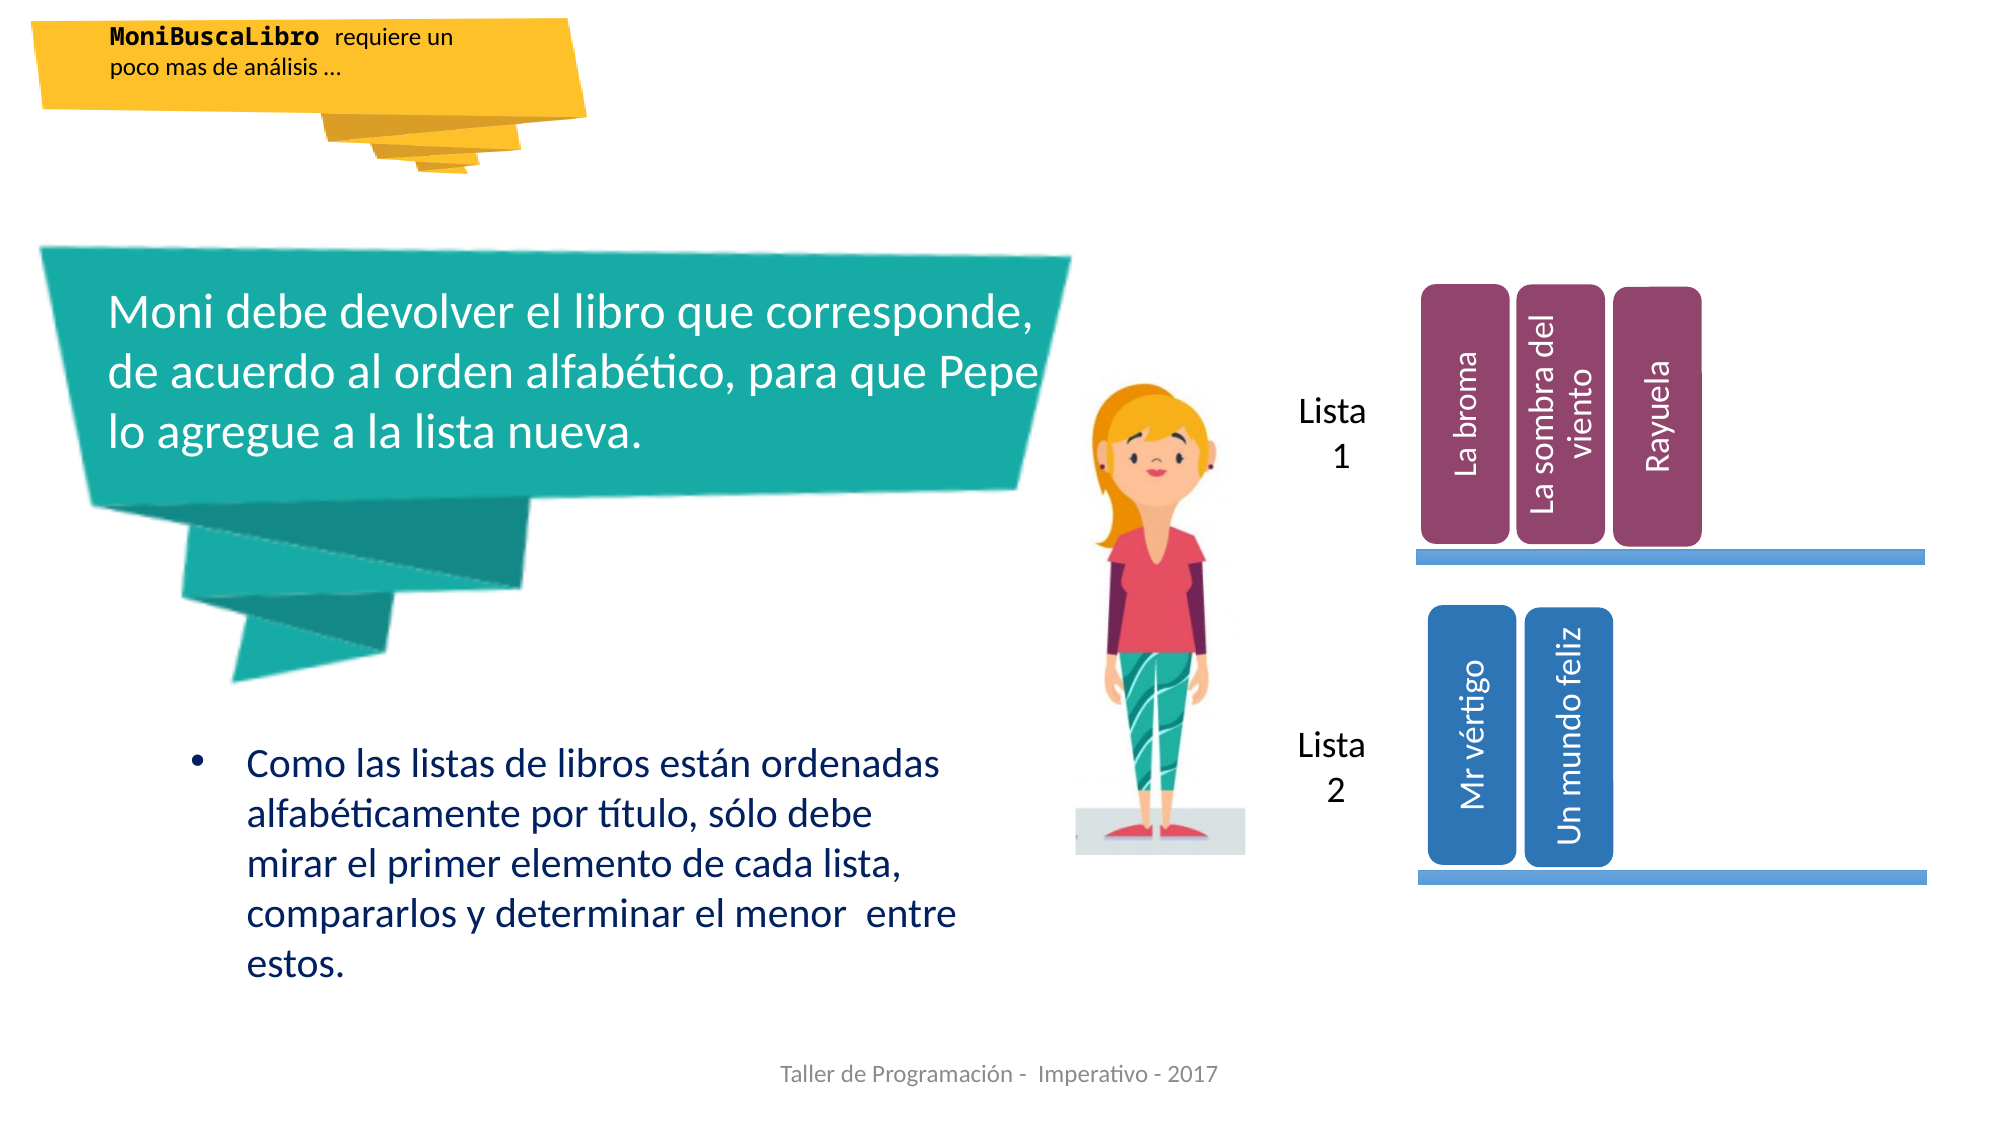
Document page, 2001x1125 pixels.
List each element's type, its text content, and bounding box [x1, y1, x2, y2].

picture [39, 191, 1246, 855]
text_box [1335, 369, 1430, 459]
text_box Como las listas de libros están ordenadas alfabéticamente por título, sólo debe mirar el primer elemento de cada lista, compararlos y determinar el menor entre estos. [175, 728, 973, 994]
text_box Lista 1 [1283, 379, 1391, 484]
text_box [1439, 692, 1699, 782]
text_box Lista 2 [1282, 713, 1390, 818]
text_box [1342, 690, 1603, 780]
text_box [1418, 870, 1927, 885]
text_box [1430, 369, 1691, 459]
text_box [1527, 372, 1788, 461]
footer Taller de Programación - Imperativo - 2017 [662, 1042, 1338, 1103]
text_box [25, 13, 599, 182]
text_box [1416, 549, 1925, 565]
